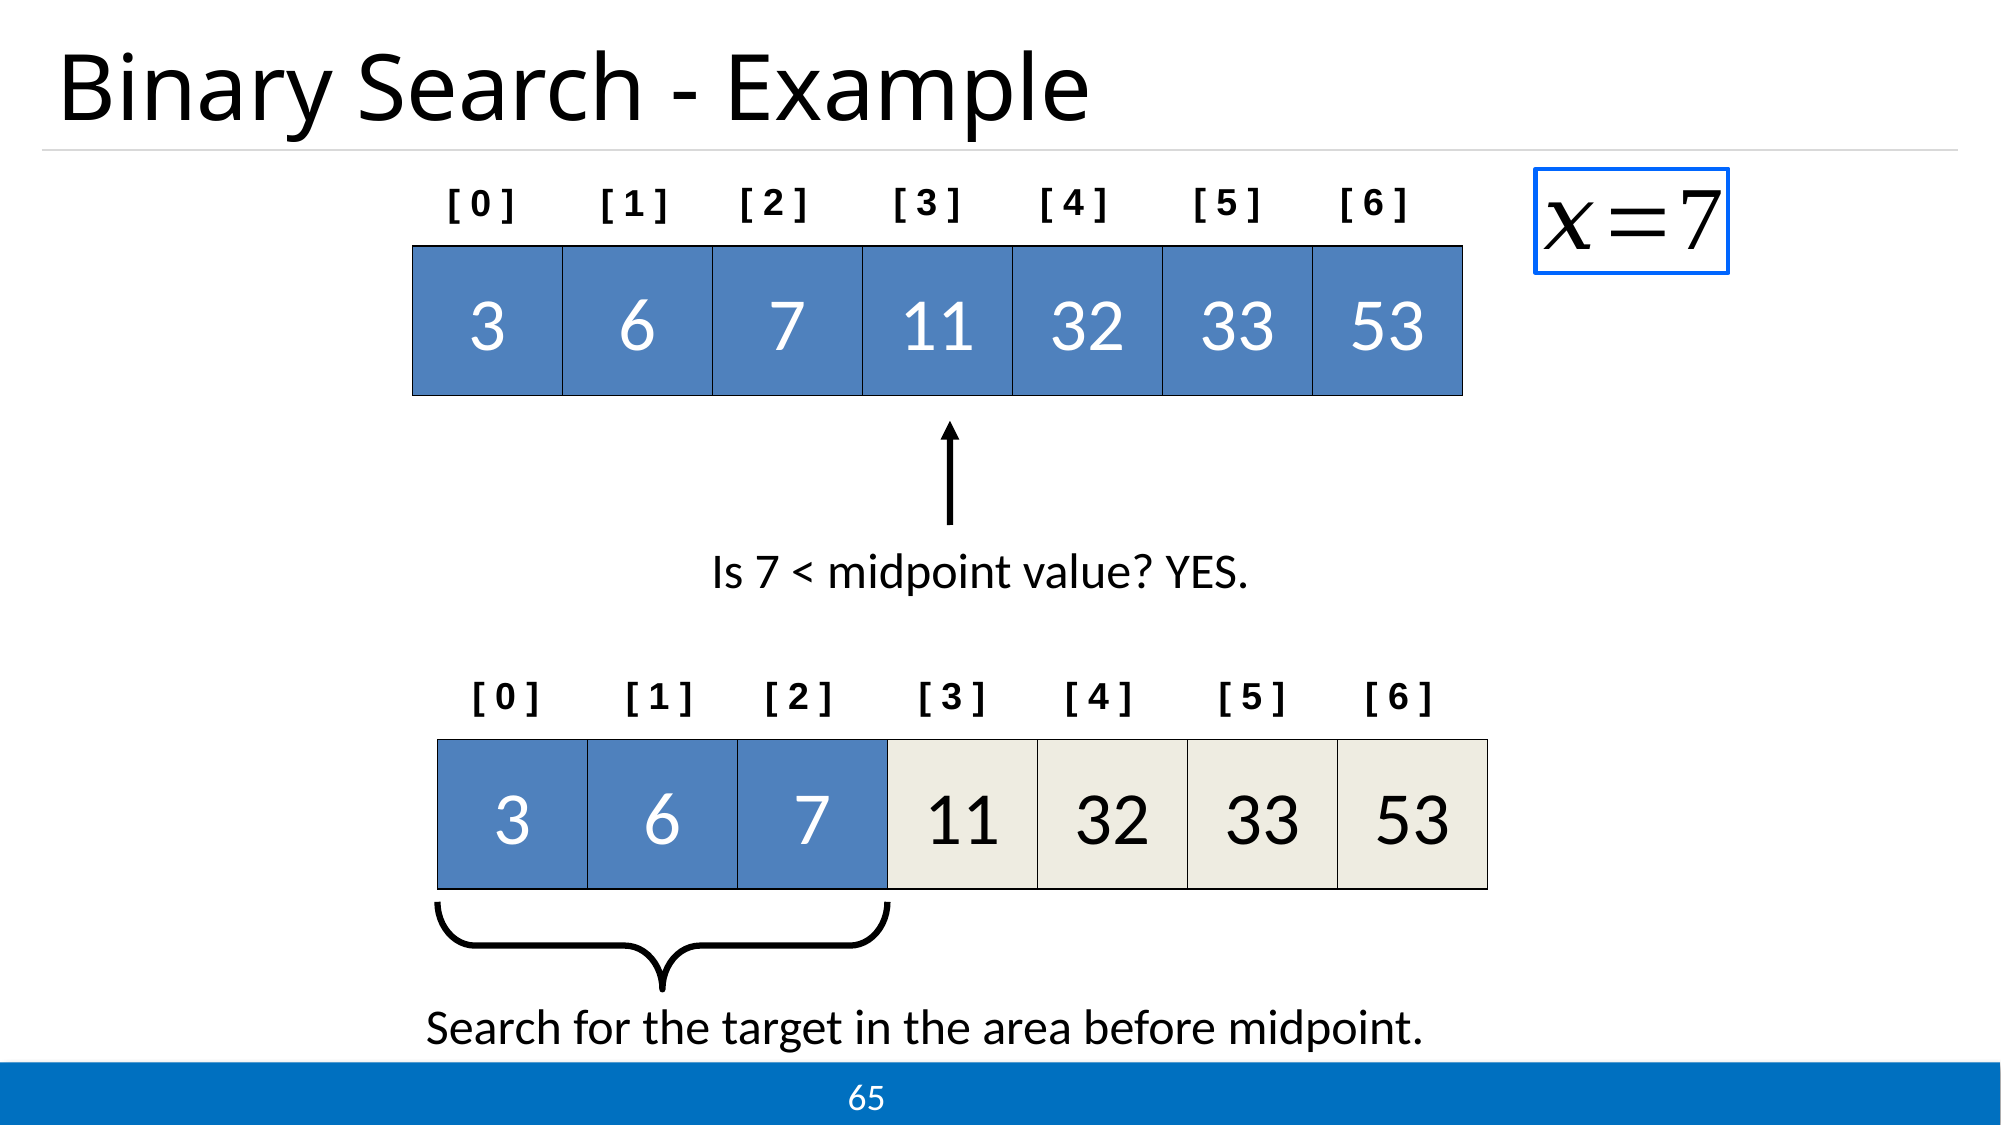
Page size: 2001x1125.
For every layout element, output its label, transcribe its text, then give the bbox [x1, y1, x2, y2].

text_box [ 5 ] [1203, 664, 1301, 724]
text_box 32 [1012, 245, 1162, 396]
text_box [ 6 ] [1325, 170, 1422, 231]
text_box 32 [1037, 739, 1187, 890]
text_box [ 4 ] [1025, 170, 1122, 231]
text_box 3 [437, 739, 587, 890]
text_box 11 [862, 245, 1012, 396]
text_box [ 0 ] [457, 665, 555, 725]
text_box [ 0 ] [432, 171, 530, 232]
text_box Search for the target in the area before midpoint. [410, 986, 1451, 1062]
text_box 33 [1187, 739, 1337, 890]
slide_number 65 [816, 1065, 917, 1125]
text_box [ 5 ] [1178, 170, 1276, 231]
text_box [ 3 ] [903, 664, 1001, 724]
text_box [437, 901, 888, 990]
text_box [ 6 ] [1350, 664, 1447, 724]
text_box 7 [737, 739, 887, 890]
text_box [943, 420, 957, 524]
text_box 6 [562, 245, 712, 396]
text_box Is 7 < midpoint value? YES. [677, 530, 1296, 606]
text_box [ 2 ] [750, 664, 847, 724]
text_box [ 1 ] [585, 171, 683, 232]
text_box 7 [712, 245, 862, 396]
title Binary Search - Example [41, 17, 1959, 150]
text_box [ 2 ] [725, 170, 822, 231]
text_box 33 [1162, 245, 1312, 396]
text_box 11 [887, 739, 1037, 890]
text_box [ 4 ] [1050, 664, 1147, 724]
text_box [ 3 ] [878, 170, 976, 231]
text_box 3 [412, 245, 562, 396]
text_box 53 [1337, 739, 1488, 890]
text_box 53 [1312, 245, 1463, 396]
text_box [ 1 ] [610, 665, 708, 725]
text_box 6 [587, 739, 737, 890]
text_box Is 7 = midpoint key? NO. [722, 524, 1255, 530]
